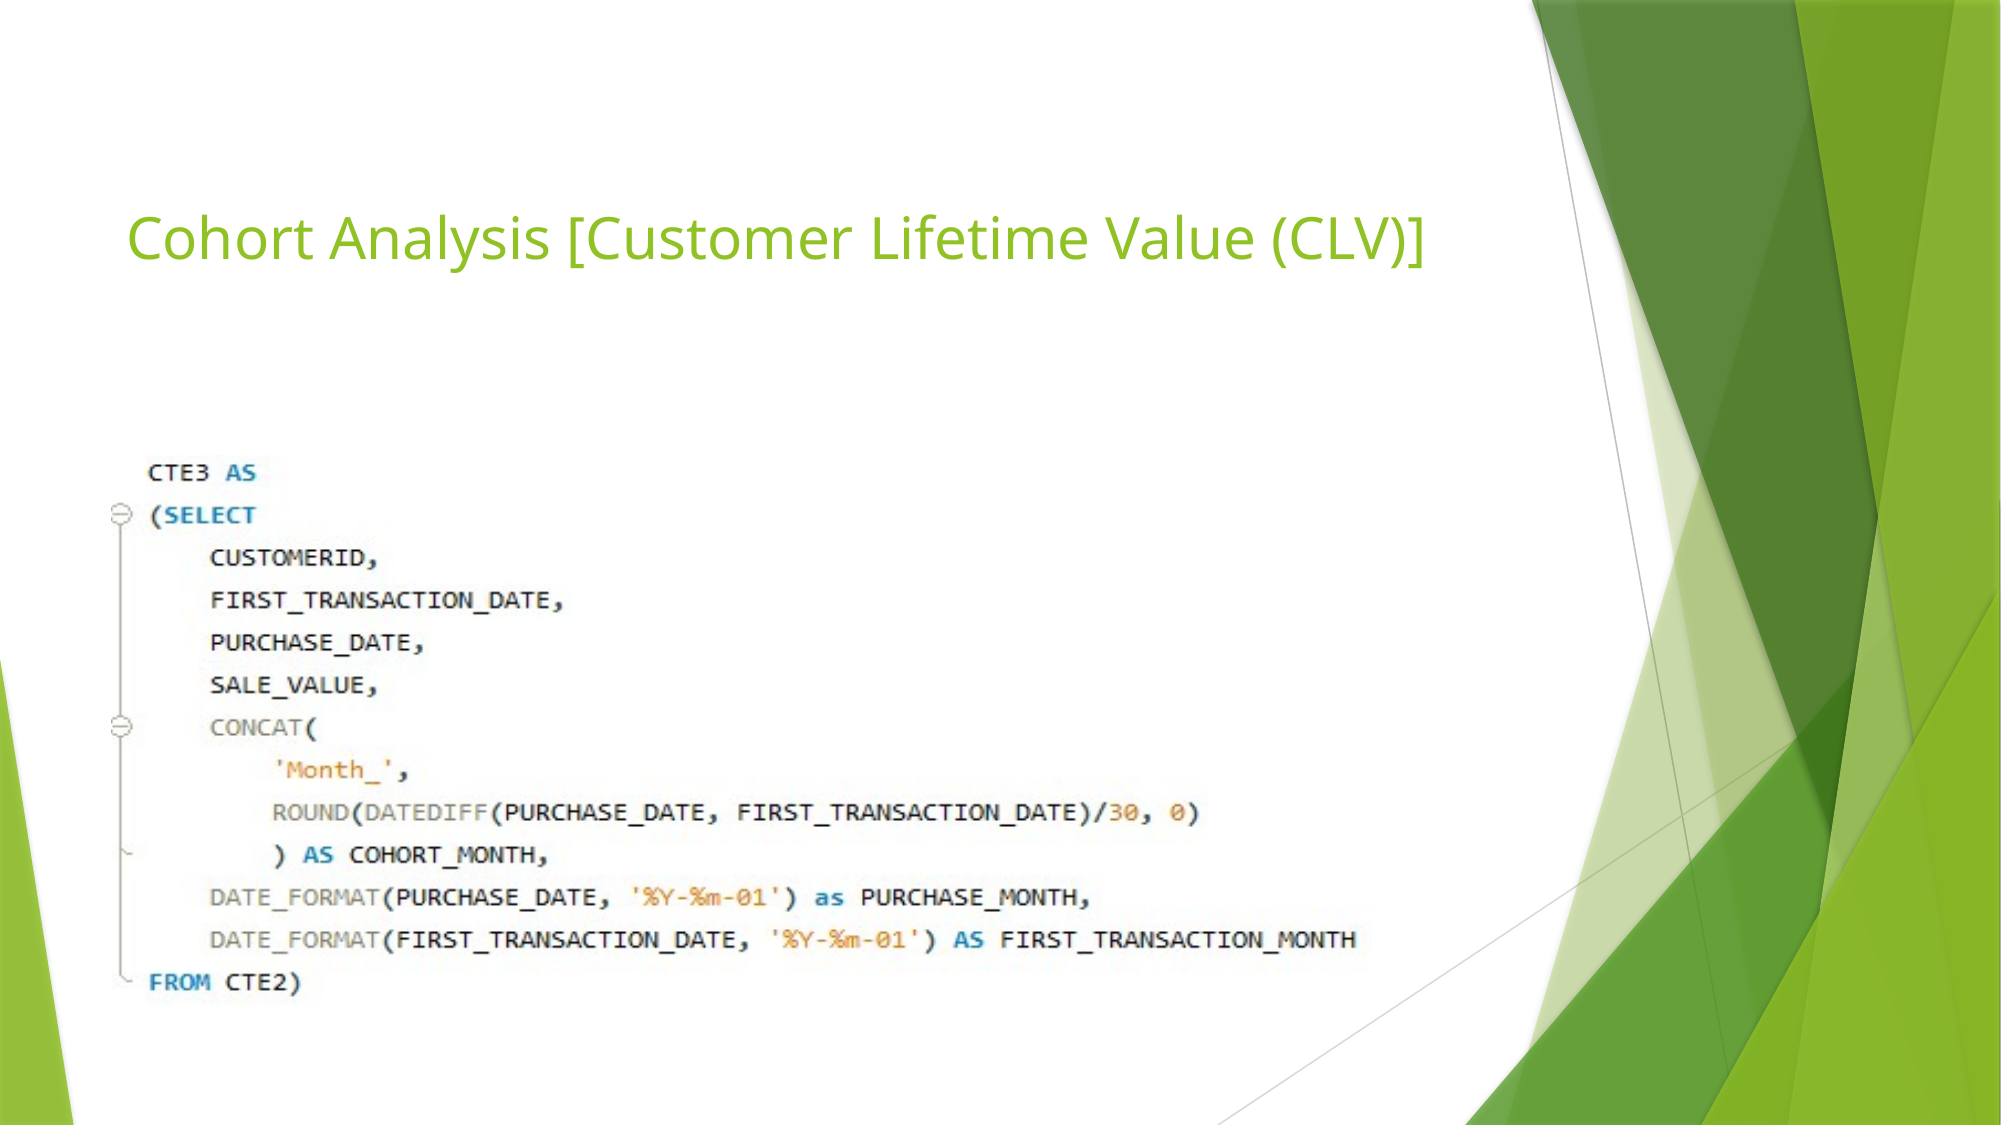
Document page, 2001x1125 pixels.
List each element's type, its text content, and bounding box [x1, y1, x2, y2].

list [110, 455, 1373, 1018]
title Cohort Analysis [Customer Lifetime Value (CLV)] [111, 193, 1522, 317]
